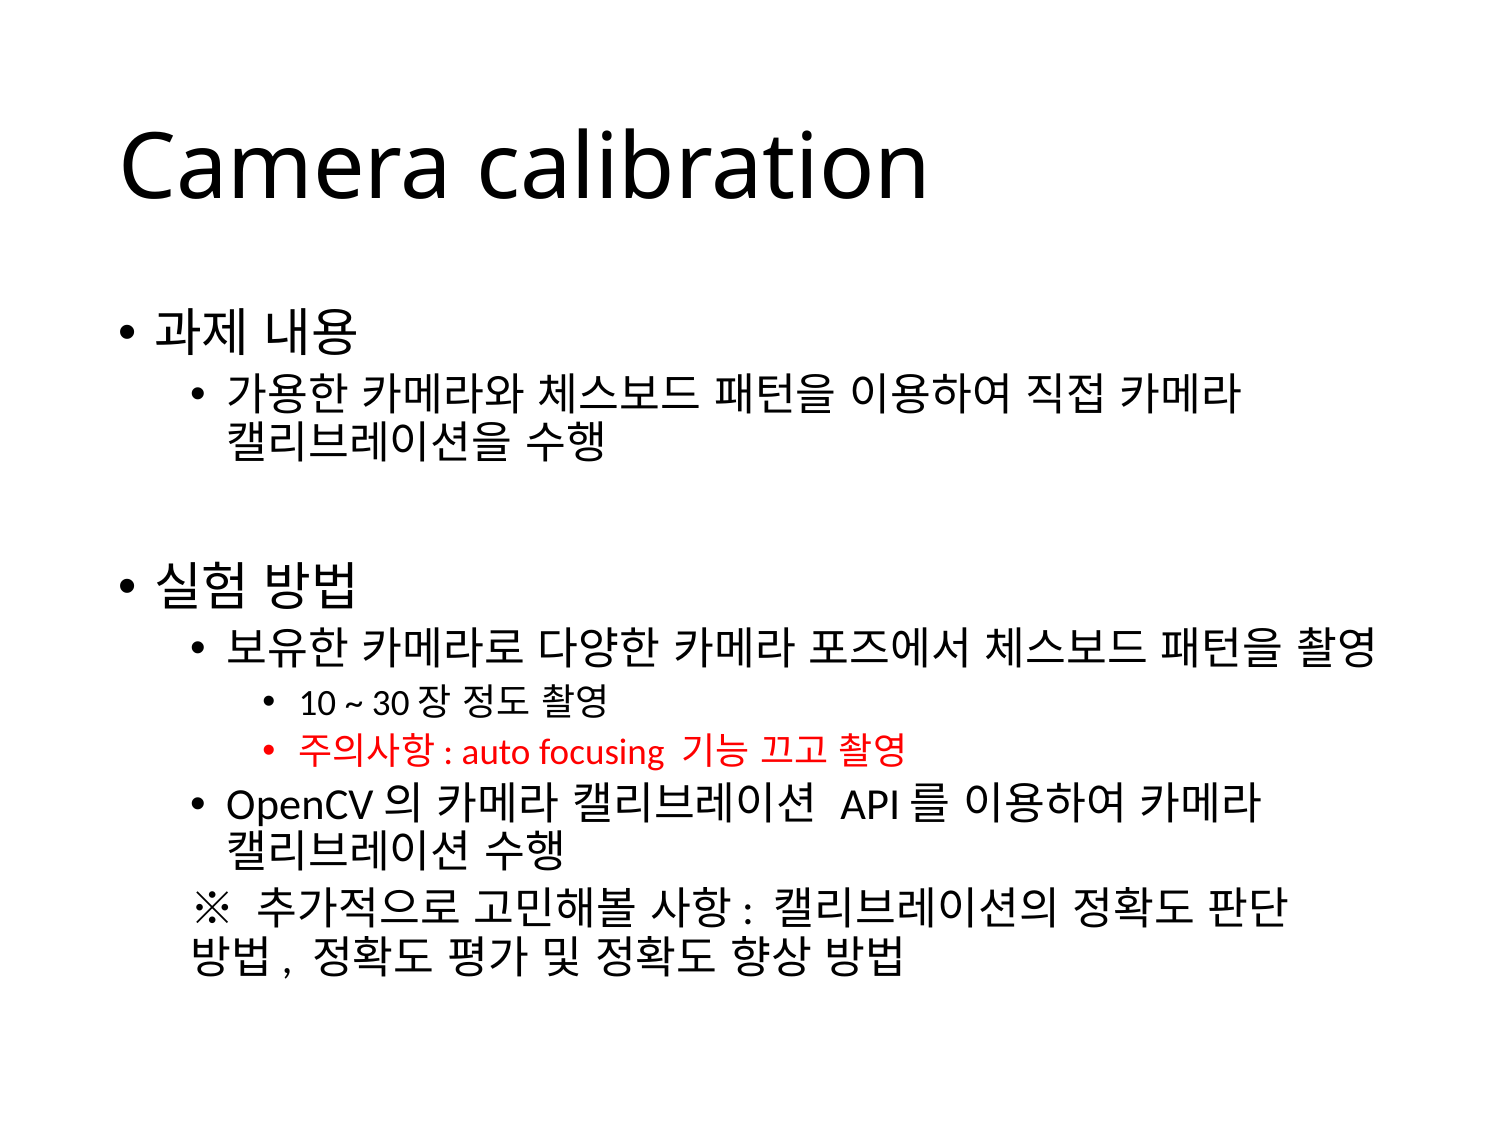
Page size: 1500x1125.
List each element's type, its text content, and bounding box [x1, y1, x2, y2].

title Camera calibration [103, 59, 1397, 278]
list 과제 내용 가용한 카메라와 체스보드 패턴을 이용하여 직접 카메라 캘리브레이션을 수행 실험 방법 보유한 카메라로 다양한 카메라 포즈에서 체스보드 패턴을 촬영 10 ~ 30장 정도 촬영 주의사항: auto focusing 기능 끄고 촬영 OpenCV의 카메라 캘리브레이션 API를 이용하여 카메라 캘리브레이션 수행 ※ 추가적으로 고민해볼 사항: 캘리브레이션의 정확도 판단 방법, 정확도 평가 및 정확도 향상 방법 [103, 299, 1397, 1014]
